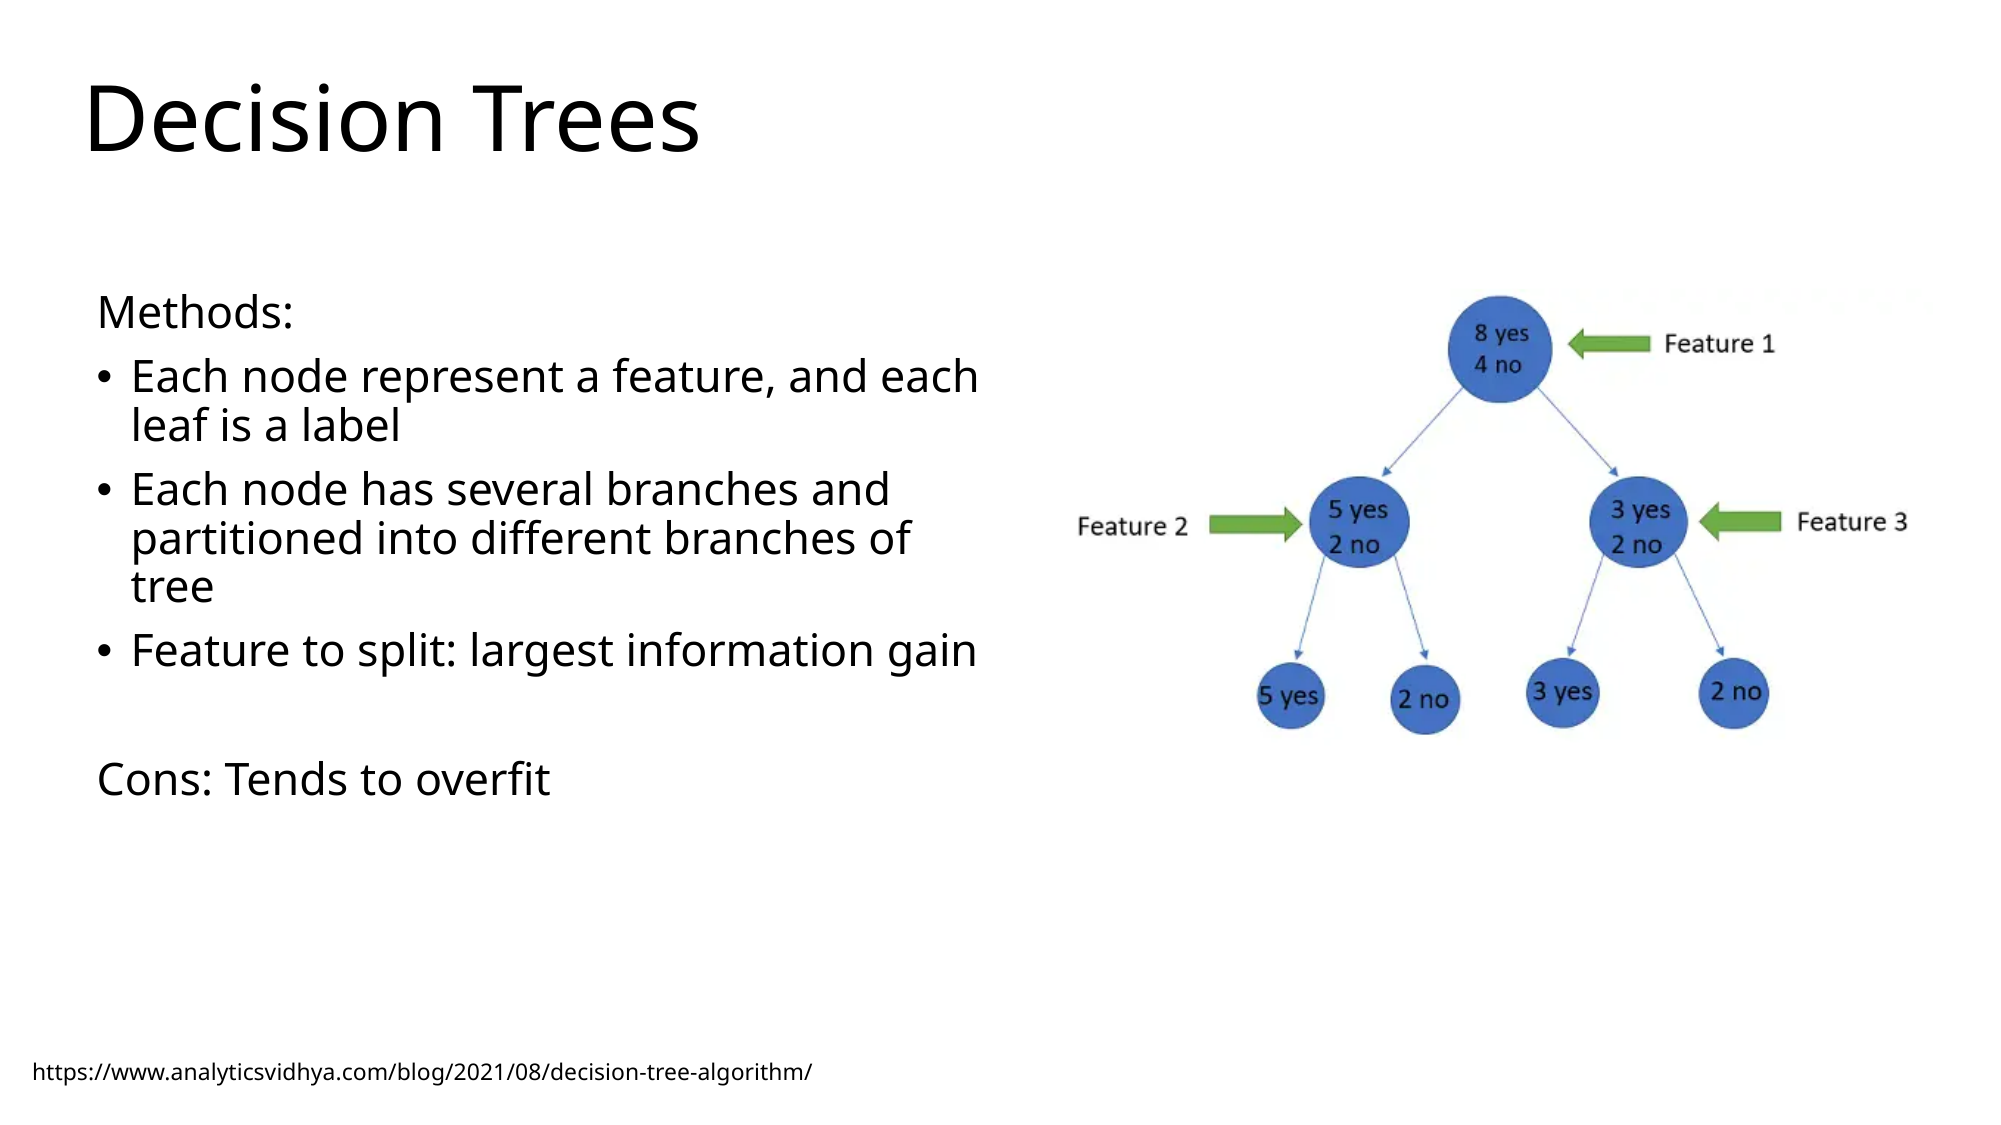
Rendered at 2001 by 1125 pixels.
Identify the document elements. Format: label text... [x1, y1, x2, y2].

title Decision Trees [67, 13, 1793, 231]
list Methods: Each node represent a feature, and each leaf is a label Each node has several branches and partitioned into different branches of tree Feature to split: largest information gain Cons: Tends to overfit [81, 282, 1000, 843]
picture [1052, 281, 1933, 757]
text_box https://www.analyticsvidhya.com/blog/2021/08/decision-tree-algorithm/ [17, 1050, 829, 1093]
